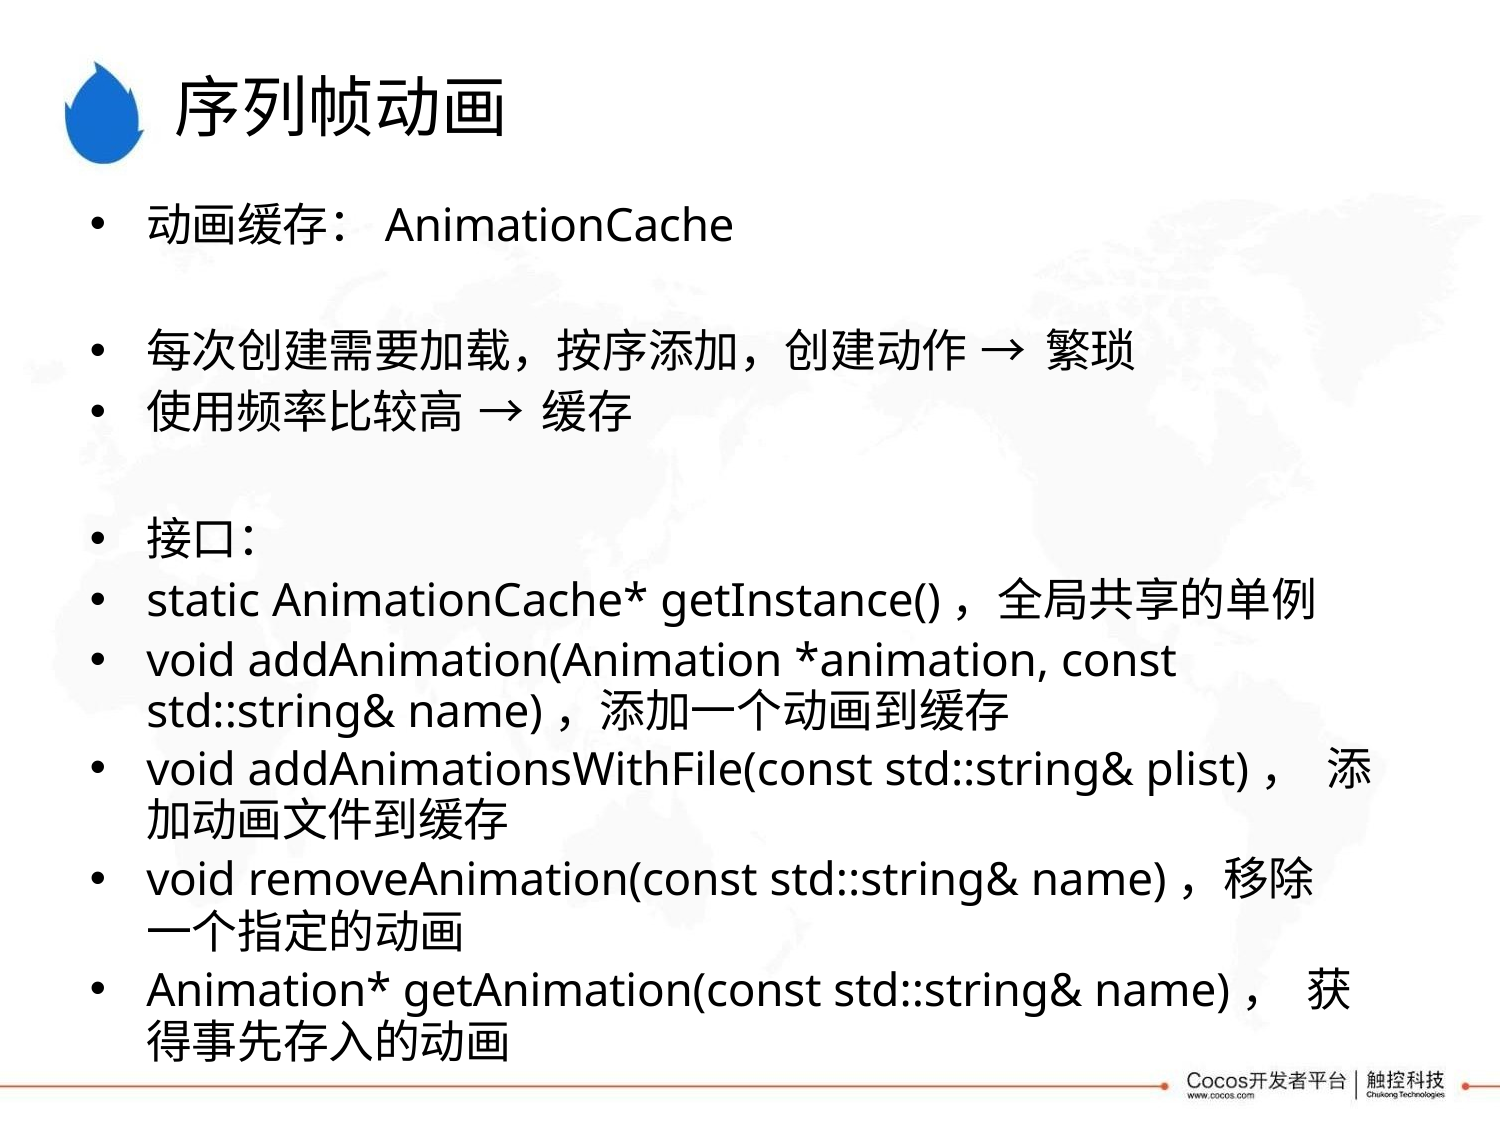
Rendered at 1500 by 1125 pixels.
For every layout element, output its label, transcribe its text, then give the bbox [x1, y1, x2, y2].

picture [0, 46, 1500, 1109]
title 序列帧动画 [172, 62, 511, 193]
text_box 动画缓存：AnimationCache 每次创建需要加载，按序添加，创建动作 → 繁琐 使用频率比较高 → 缓存 接口： static AnimationCache* getInstance()，全局共享的单例 void addAnimation(Animation *animation, const std::string& name)，添加一个动画到缓存 void addAnimationsWithFile(const std::string& plist)， 添加动画文件到缓存 void removeAnimation(const std::string& name)，移除 一个指定的动画 Animation* getAnimation(const std::string& name)， 获得事先存入的动画 [87, 193, 1400, 1068]
